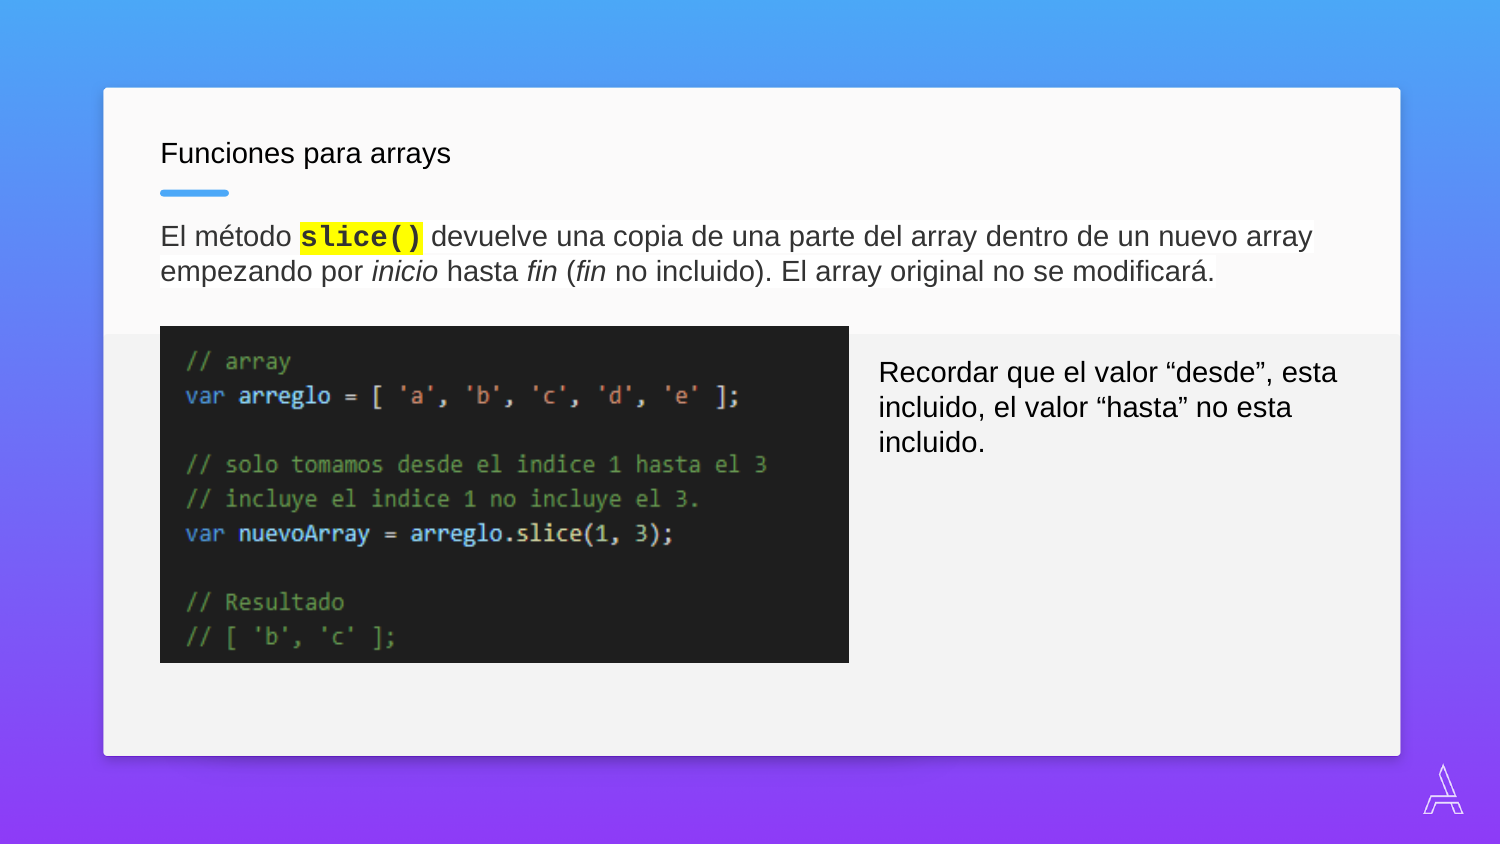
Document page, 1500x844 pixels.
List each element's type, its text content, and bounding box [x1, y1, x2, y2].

picture [0, 0, 1500, 844]
text_box [160, 189, 229, 197]
text_box El método slice() devuelve una copia de una parte del array dentro de un nuevo array empezando por inicio hasta fin (fin no incluido). El array original no se modificará. [145, 202, 1389, 321]
text_box Funciones para arrays [145, 118, 849, 184]
text_box Recordar que el valor “desde”, esta incluido, el valor “hasta” no esta incluido. [863, 338, 1359, 479]
